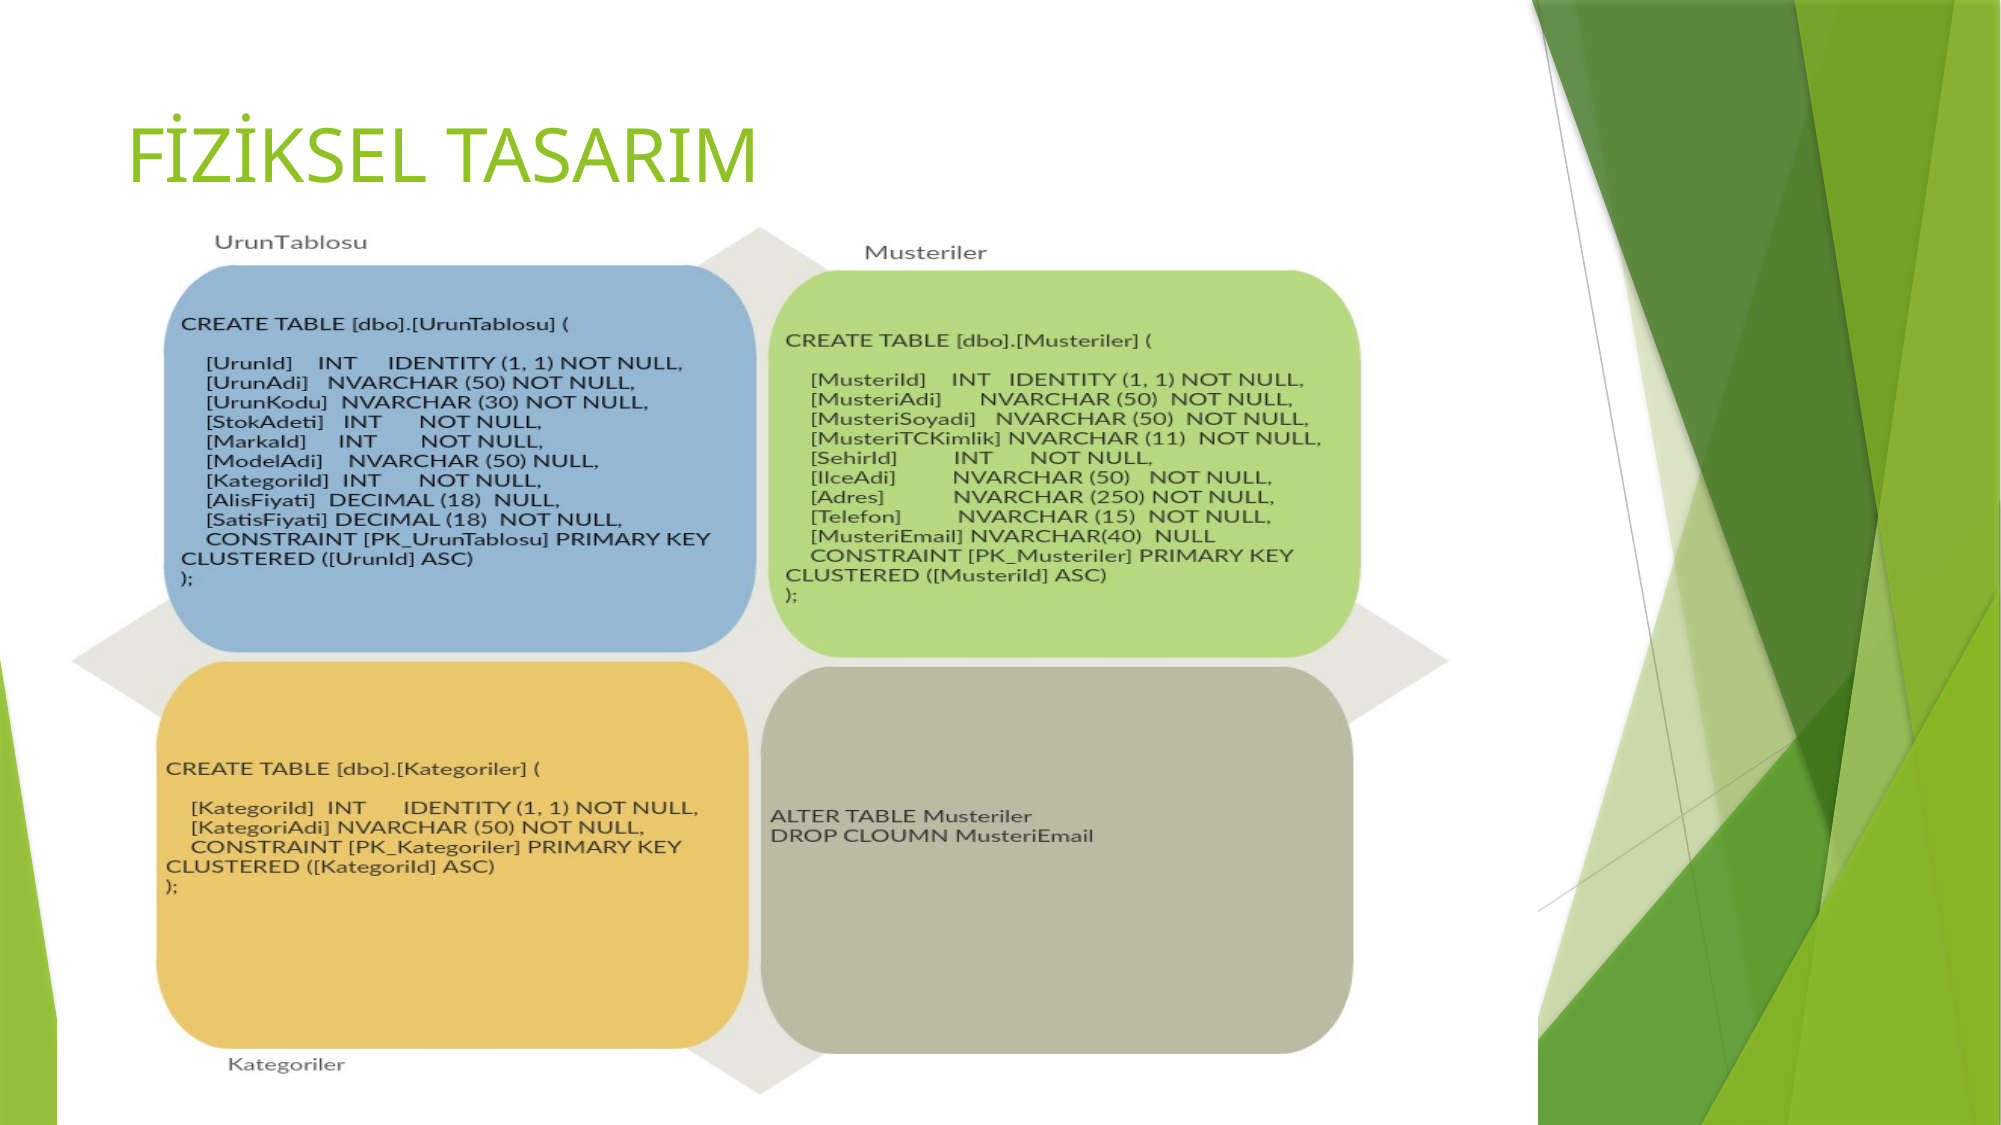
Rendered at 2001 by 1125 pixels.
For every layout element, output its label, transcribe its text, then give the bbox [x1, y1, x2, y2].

title FİZİKSEL TASARIM [111, 99, 1522, 216]
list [56, 217, 1539, 1125]
